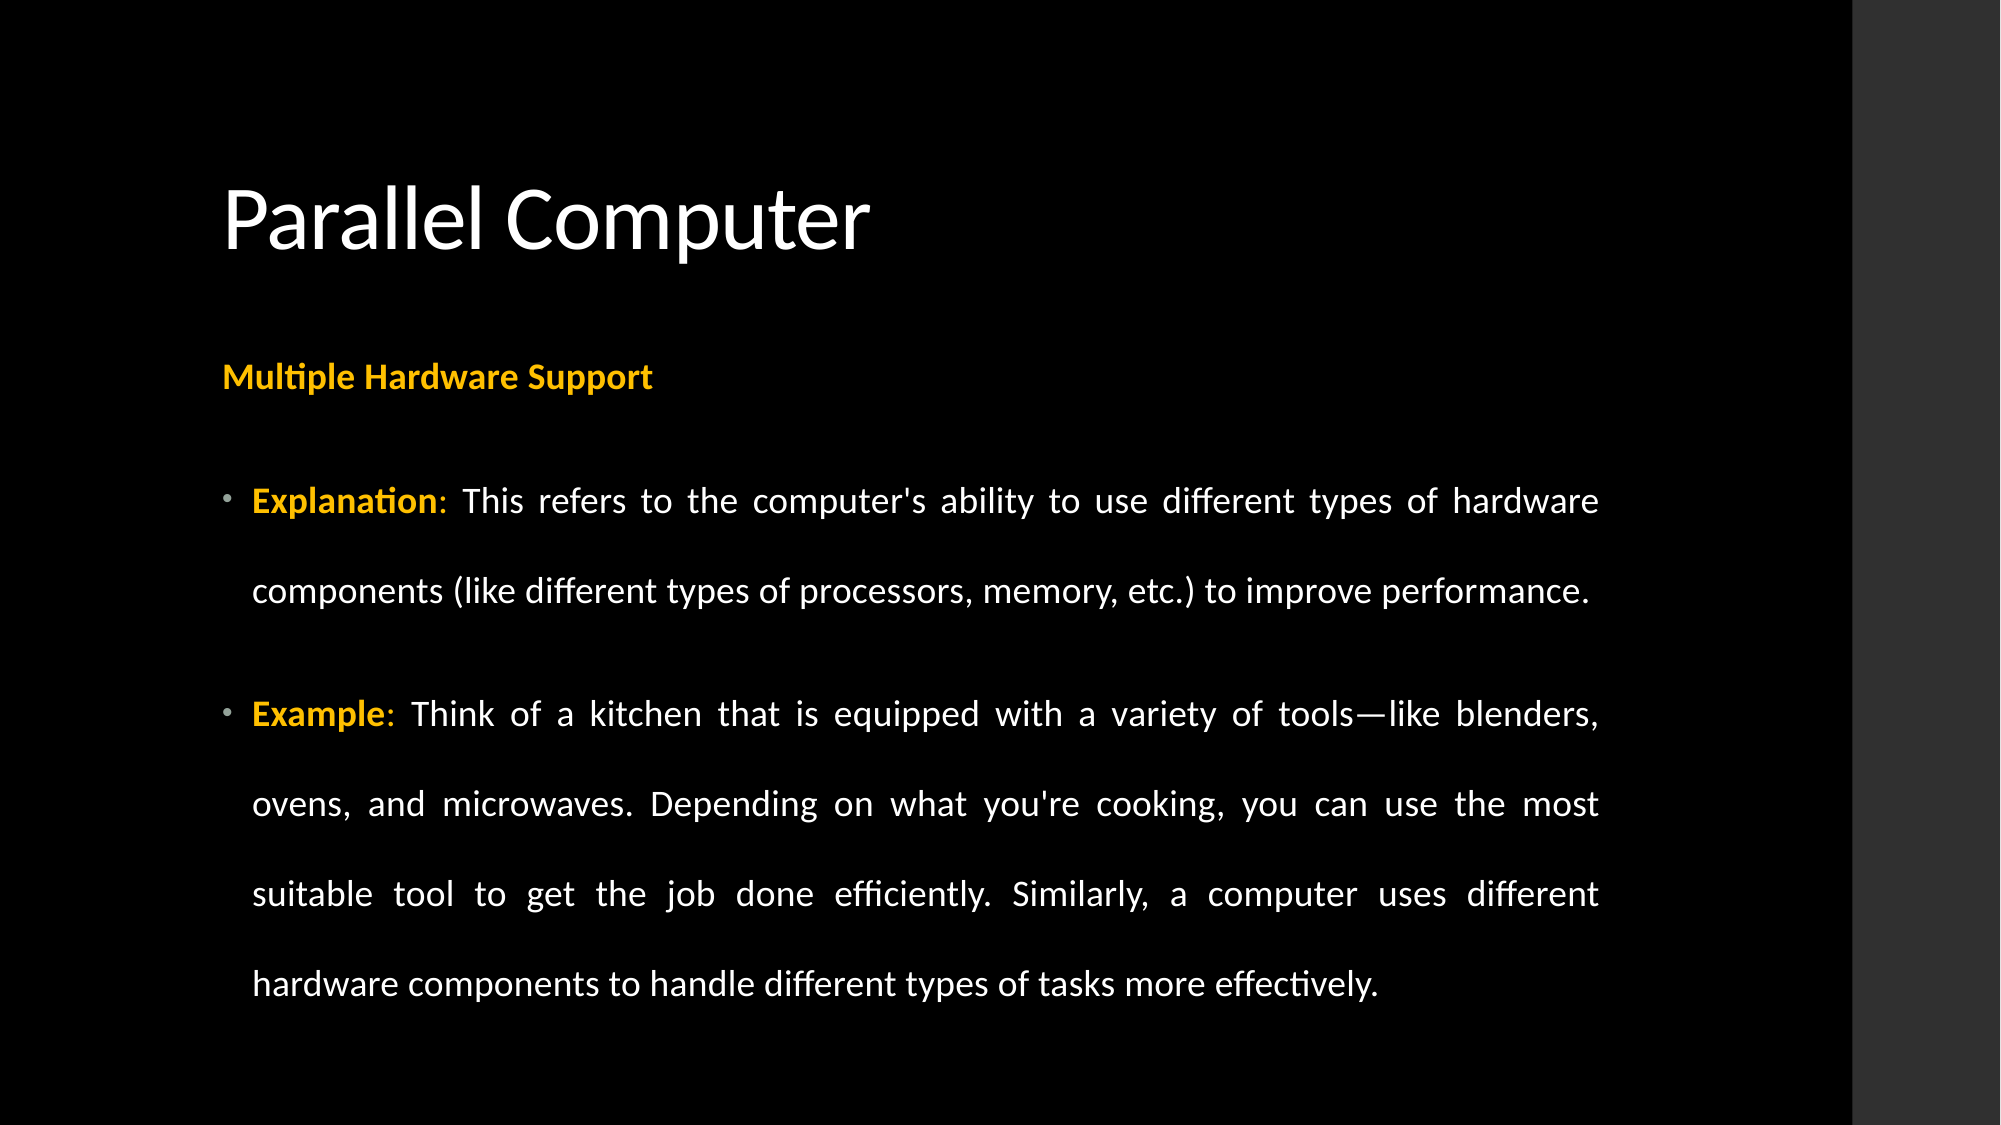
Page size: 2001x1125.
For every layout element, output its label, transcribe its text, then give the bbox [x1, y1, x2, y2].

list Multiple Hardware Support Explanation: This refers to the computer's ability to use different types of hardware components (like different types of processors, memory, etc.) to improve performance. Example: Think of a kitchen that is equipped with a variety of tools—like blenders, ovens, and microwaves. Depending on what you're cooking, you can use the most suitable tool to get the job done efficiently. Similarly, a computer uses different hardware components to handle different types of tasks more effectively. [206, 299, 1617, 1014]
title Parallel Computer [206, 60, 1797, 278]
